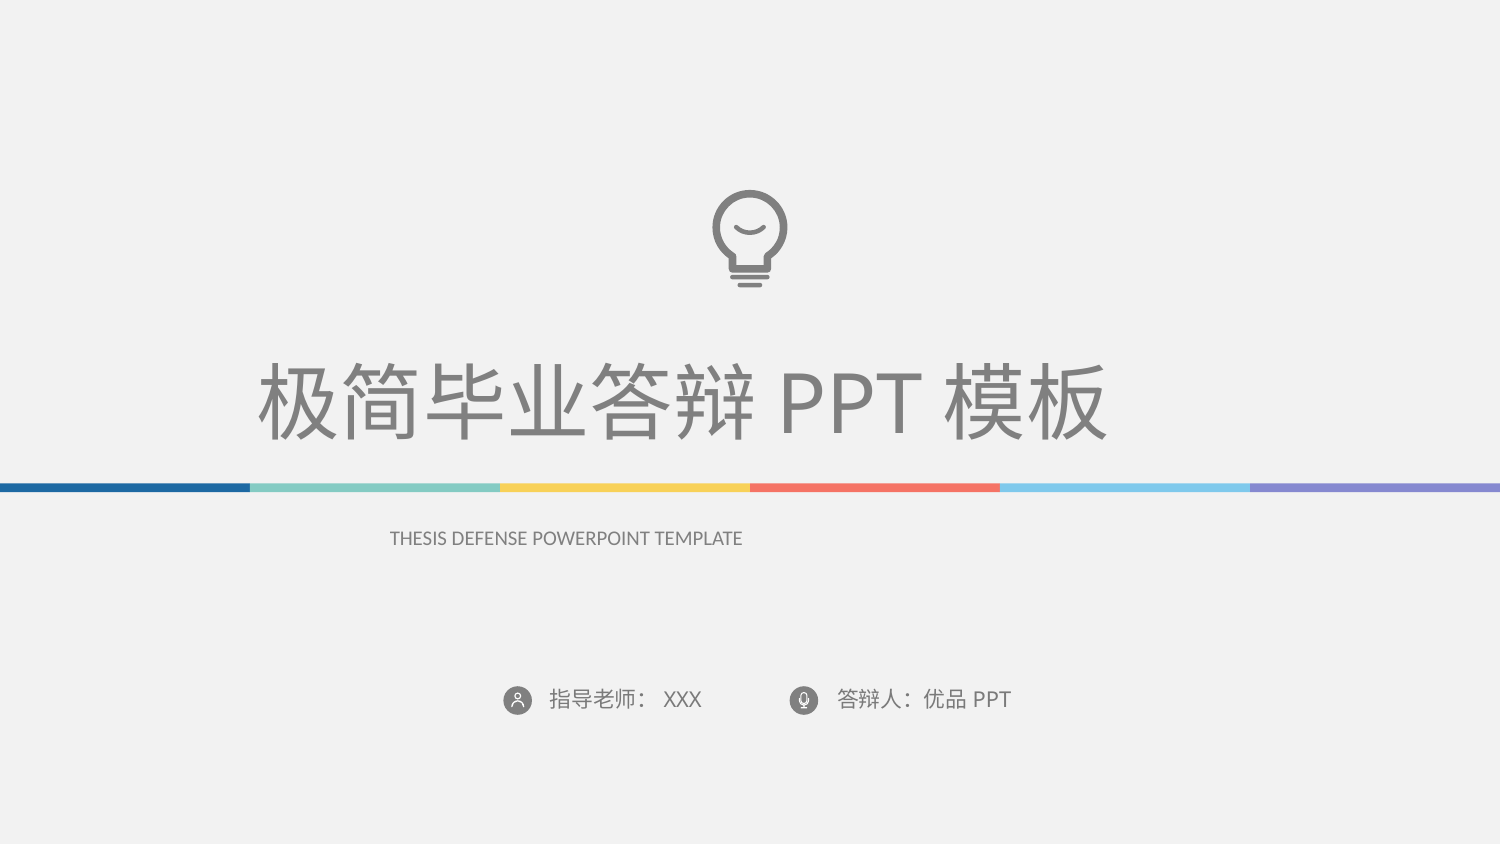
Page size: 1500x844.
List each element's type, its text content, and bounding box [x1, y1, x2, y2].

text_box 指导老师：XXX [534, 677, 717, 719]
text_box 答辩人：优品PPT [822, 677, 1026, 719]
text_box [737, 282, 763, 288]
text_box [789, 685, 819, 716]
text_box 极简毕业答辩PPT模板 [242, 342, 1258, 458]
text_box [0, 483, 1500, 493]
text_box [712, 189, 788, 273]
text_box THESIS DEFENSE POWERPOINT TEMPLATE [374, 517, 1126, 558]
text_box [730, 274, 770, 280]
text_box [503, 685, 533, 716]
